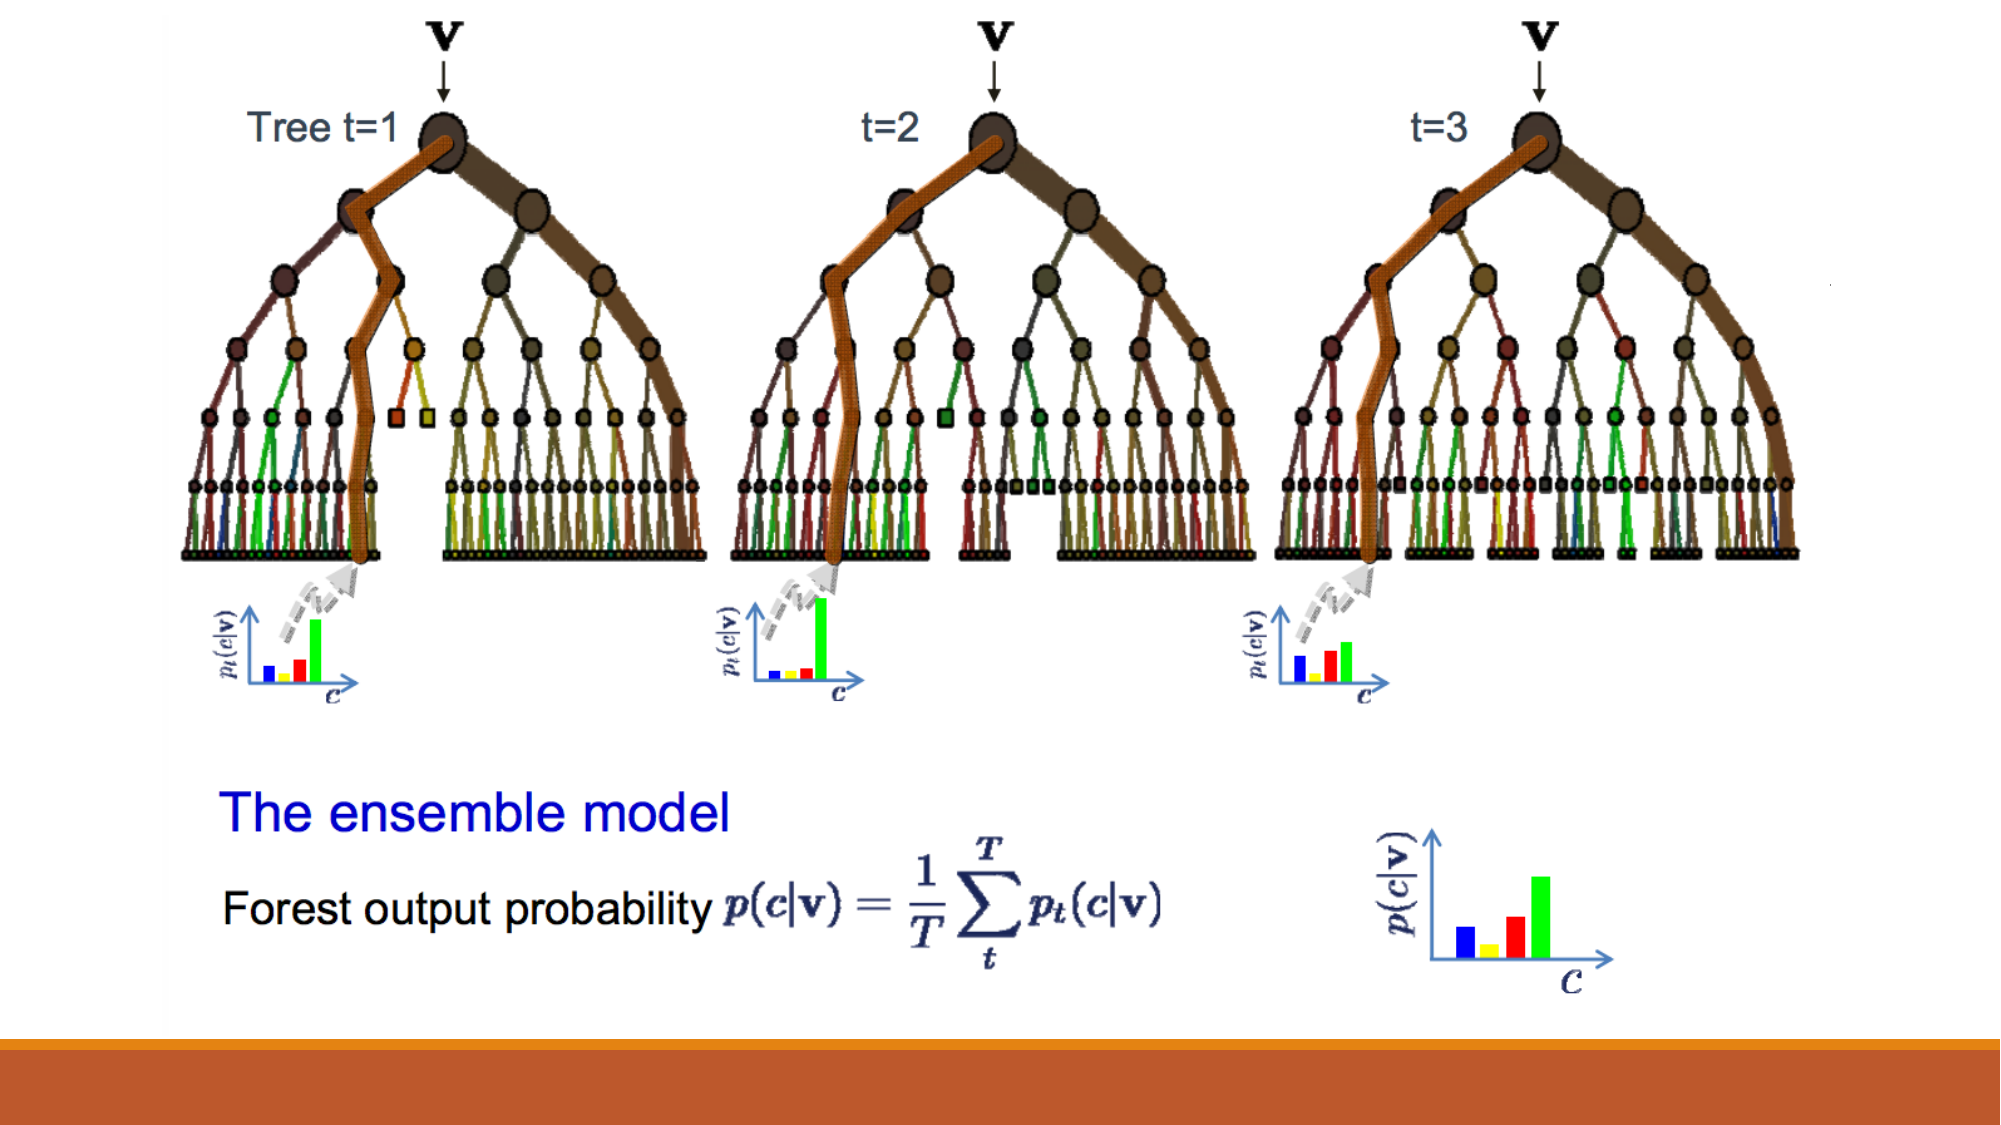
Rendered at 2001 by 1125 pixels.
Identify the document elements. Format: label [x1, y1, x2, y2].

picture [162, 14, 1831, 1036]
